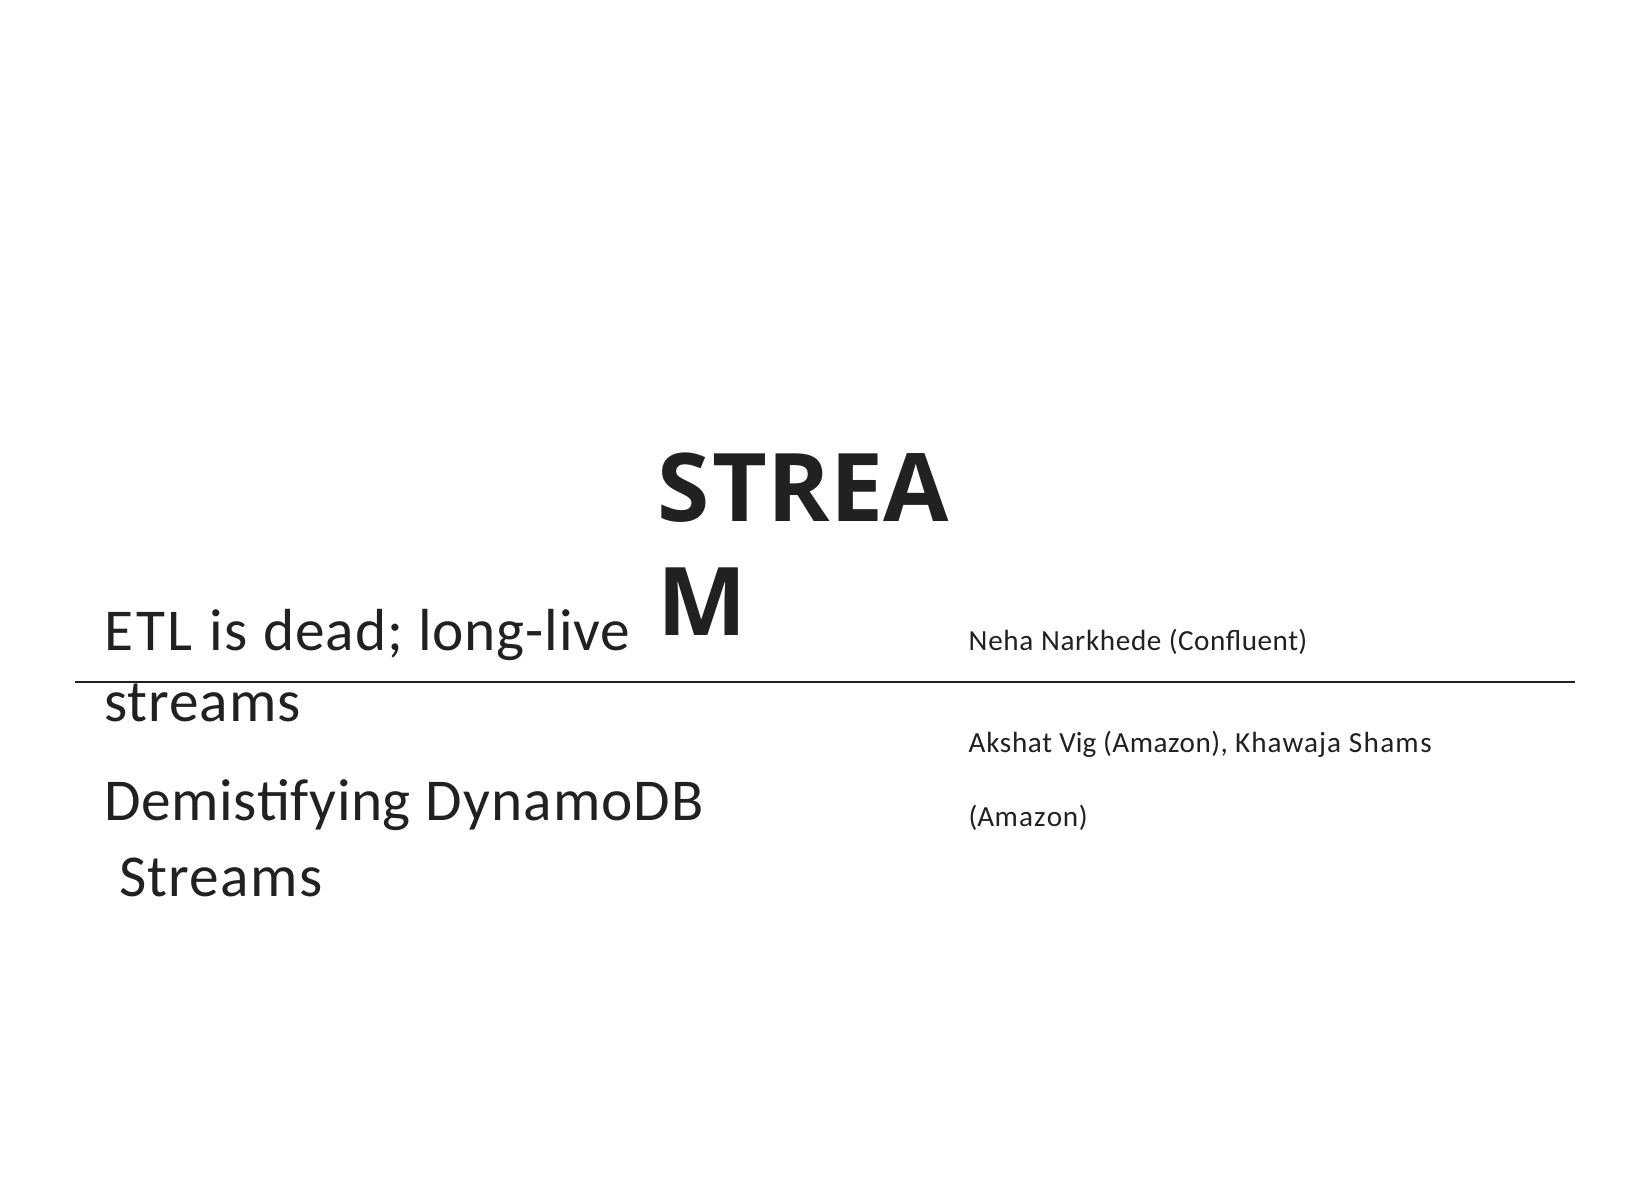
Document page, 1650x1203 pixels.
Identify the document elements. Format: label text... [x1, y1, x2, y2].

text_box ETL is dead; long-live streams Demistifying DynamoDB Streams [102, 590, 841, 909]
text_box (Amazon) [966, 797, 1090, 833]
text_box Neha Narkhede (Confluent) Akshat Vig (Amazon), Khawaja Shams [966, 620, 1435, 759]
title STREAM [655, 427, 995, 655]
